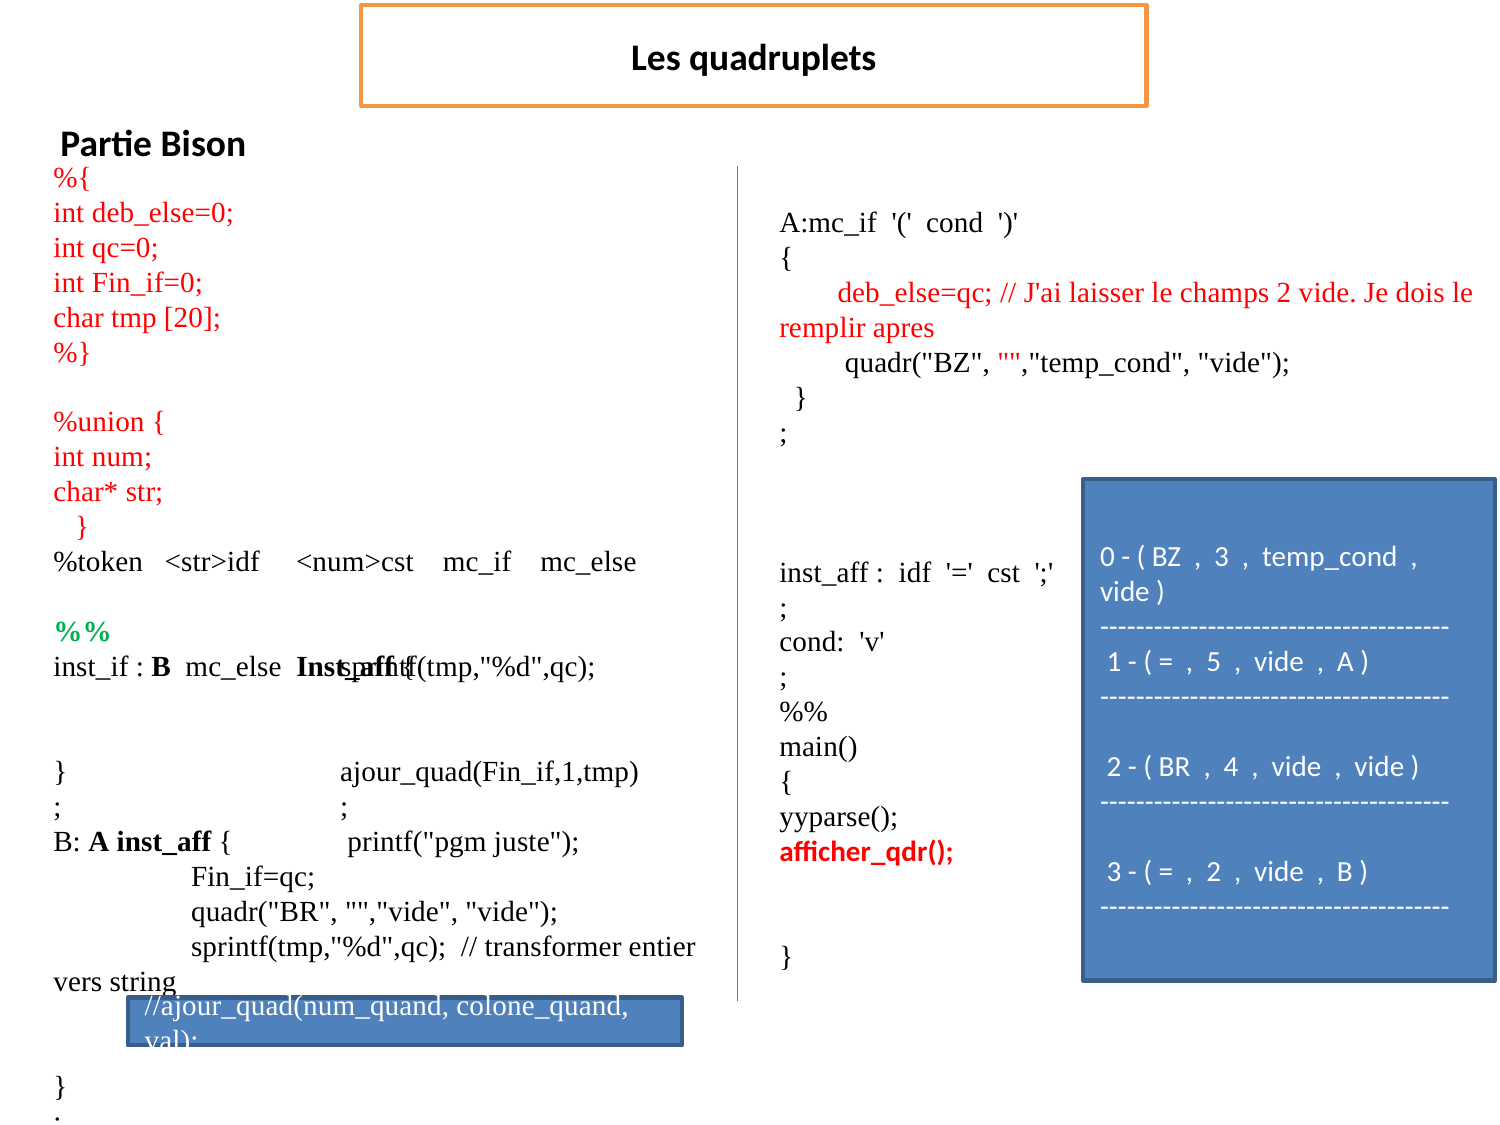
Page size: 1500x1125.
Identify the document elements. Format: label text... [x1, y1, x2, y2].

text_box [360, 5, 1147, 107]
text_box A:mc_if '(' cond ')' { deb_else=qc; // J'ai laisser le champs 2 vide. Je dois le remplir apres quadr("BZ", "","temp_cond", "vide"); } ; inst_aff : idf '=' cst ';' ; cond: 'v' ; %% main() { yyparse(); afficher_qdr(); } [771, 195, 1500, 980]
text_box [1082, 478, 1496, 981]
text_box sprintf(tmp,"%d",qc); ajour_quad(Fin_if,1,tmp); printf("pgm juste"); [332, 640, 651, 865]
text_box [127, 980, 682, 1062]
text_box %{ int deb_else=0; int qc=0; int Fin_if=0; char tmp [20]; %} %union { int num; char* str; } %token <str>idf <num>cst mc_if mc_else %% inst_if : B mc_else Inst_aff { } ; B: A inst_aff { Fin_if=qc; quadr("BR", "","vide", "vide"); sprintf(tmp,"%d",qc); // transformer entier vers string ajour_quad(deb_else,1,tmp); } ; [45, 150, 723, 1125]
text_box Partie Bison [52, 111, 440, 150]
